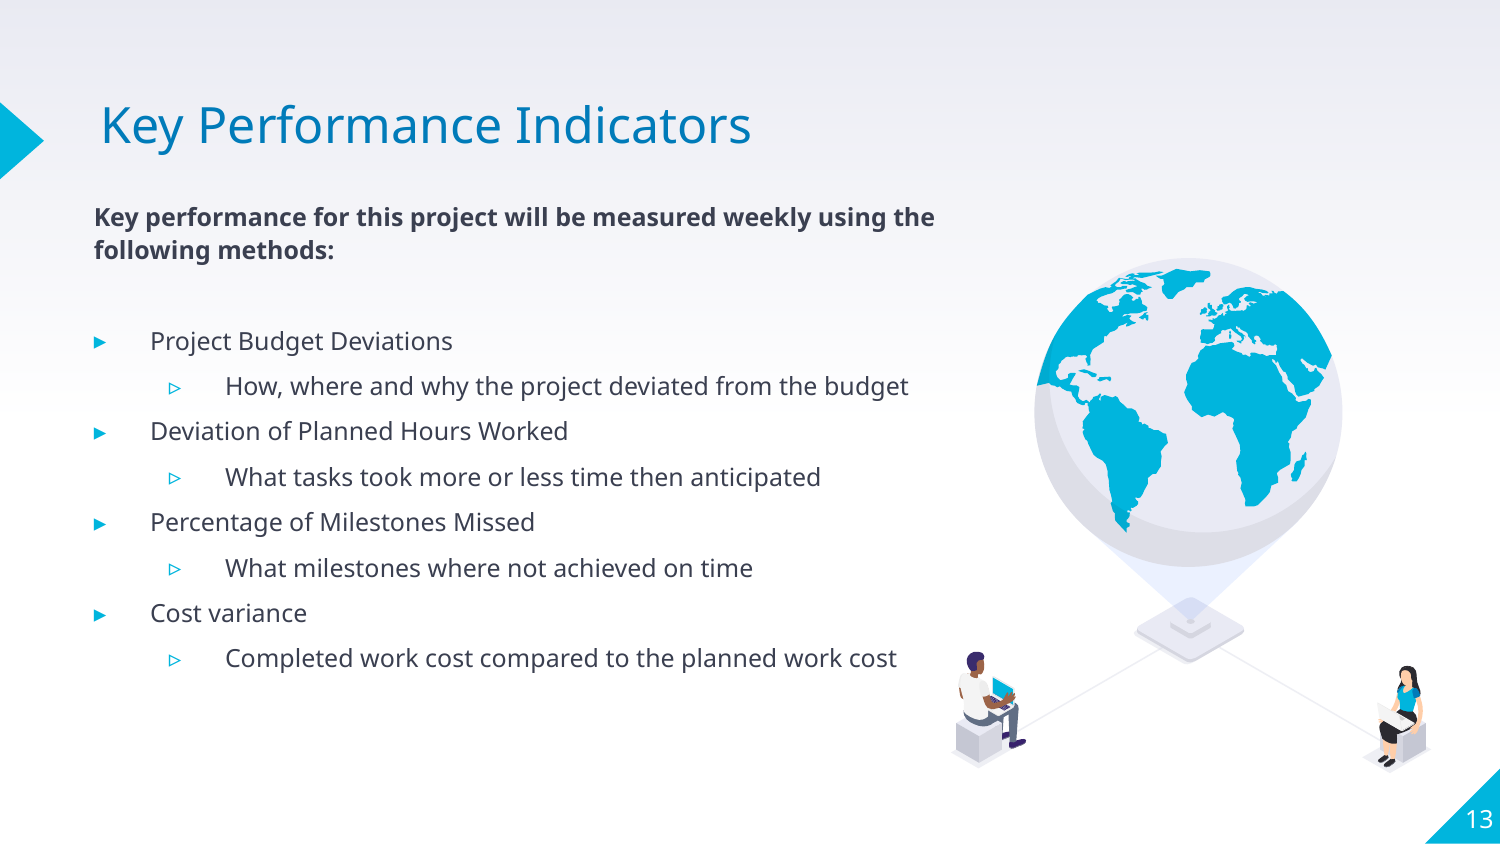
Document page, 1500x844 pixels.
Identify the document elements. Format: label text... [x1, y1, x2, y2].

title Key Performance Indicators [100, 105, 1027, 202]
list Key performance for this project will be measured weekly using the following methods: Project Budget Deviations How, where and why the project deviated from the budget Deviation of Planned Hours Worked What tasks took more or less time then anticipated Percentage of Milestones Missed What milestones where not achieved on time Cost variance Completed work cost compared to the planned work cost [75, 198, 1001, 761]
slide_number 13 [1418, 760, 1494, 838]
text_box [950, 257, 1432, 774]
